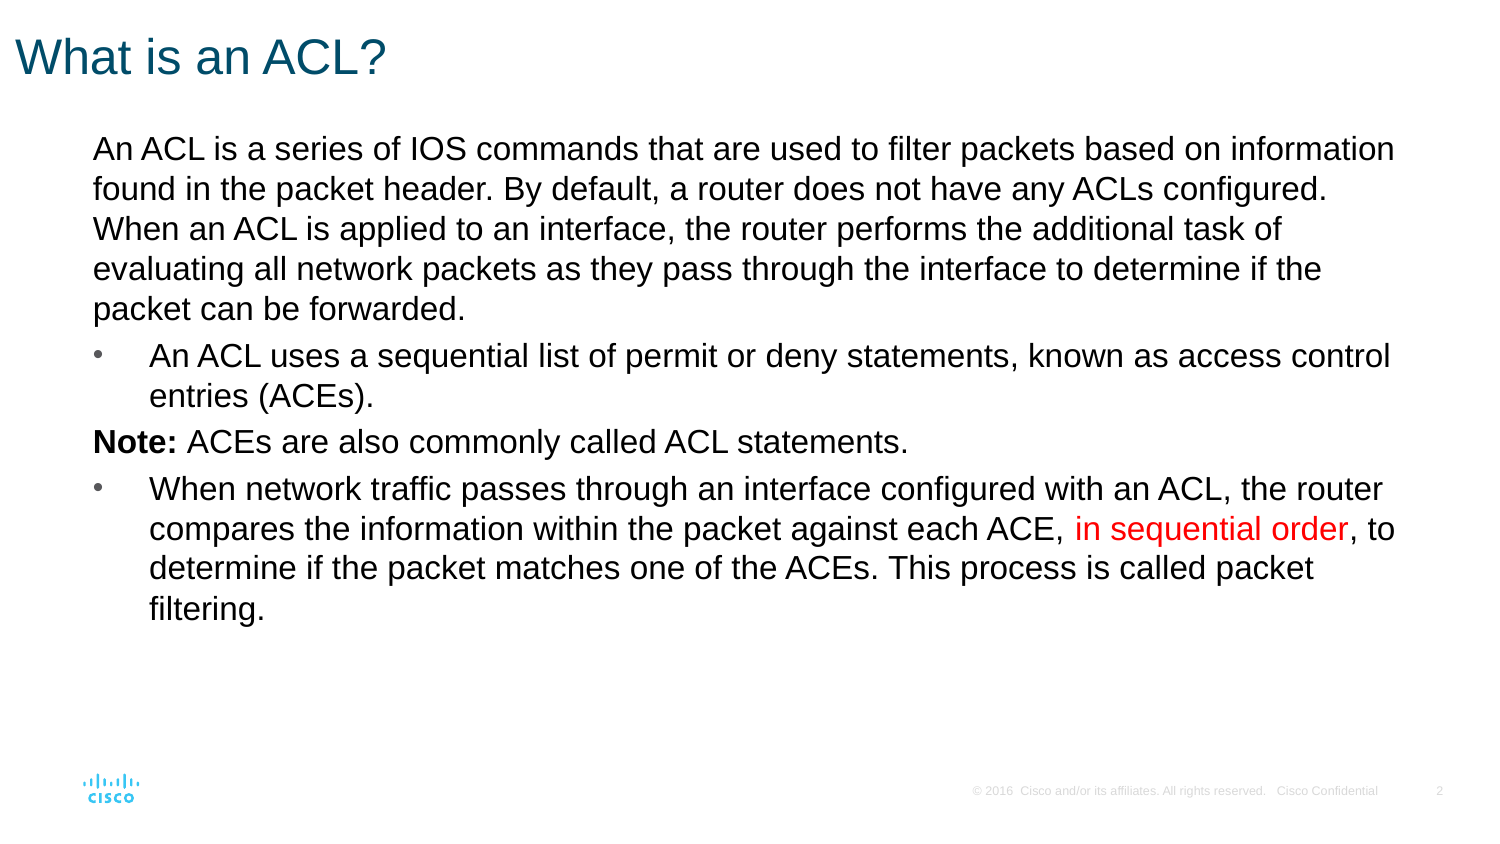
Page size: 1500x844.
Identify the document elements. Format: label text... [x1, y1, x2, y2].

list An ACL is a series of IOS commands that are used to filter packets based on information found in the packet header. By default, a router does not have any ACLs configured. When an ACL is applied to an interface, the router performs the additional task of evaluating all network packets as they pass through the interface to determine if the packet can be forwarded. An ACL uses a sequential list of permit or deny statements, known as access control entries (ACEs). Note: ACEs are also commonly called ACL statements. When network traffic passes through an interface configured with an ACL, the router compares the information within the packet against each ACE, in sequential order, to determine if the packet matches one of the ACEs. This process is called packet filtering. [77, 120, 1437, 726]
title What is an ACL? [0, 0, 1369, 121]
